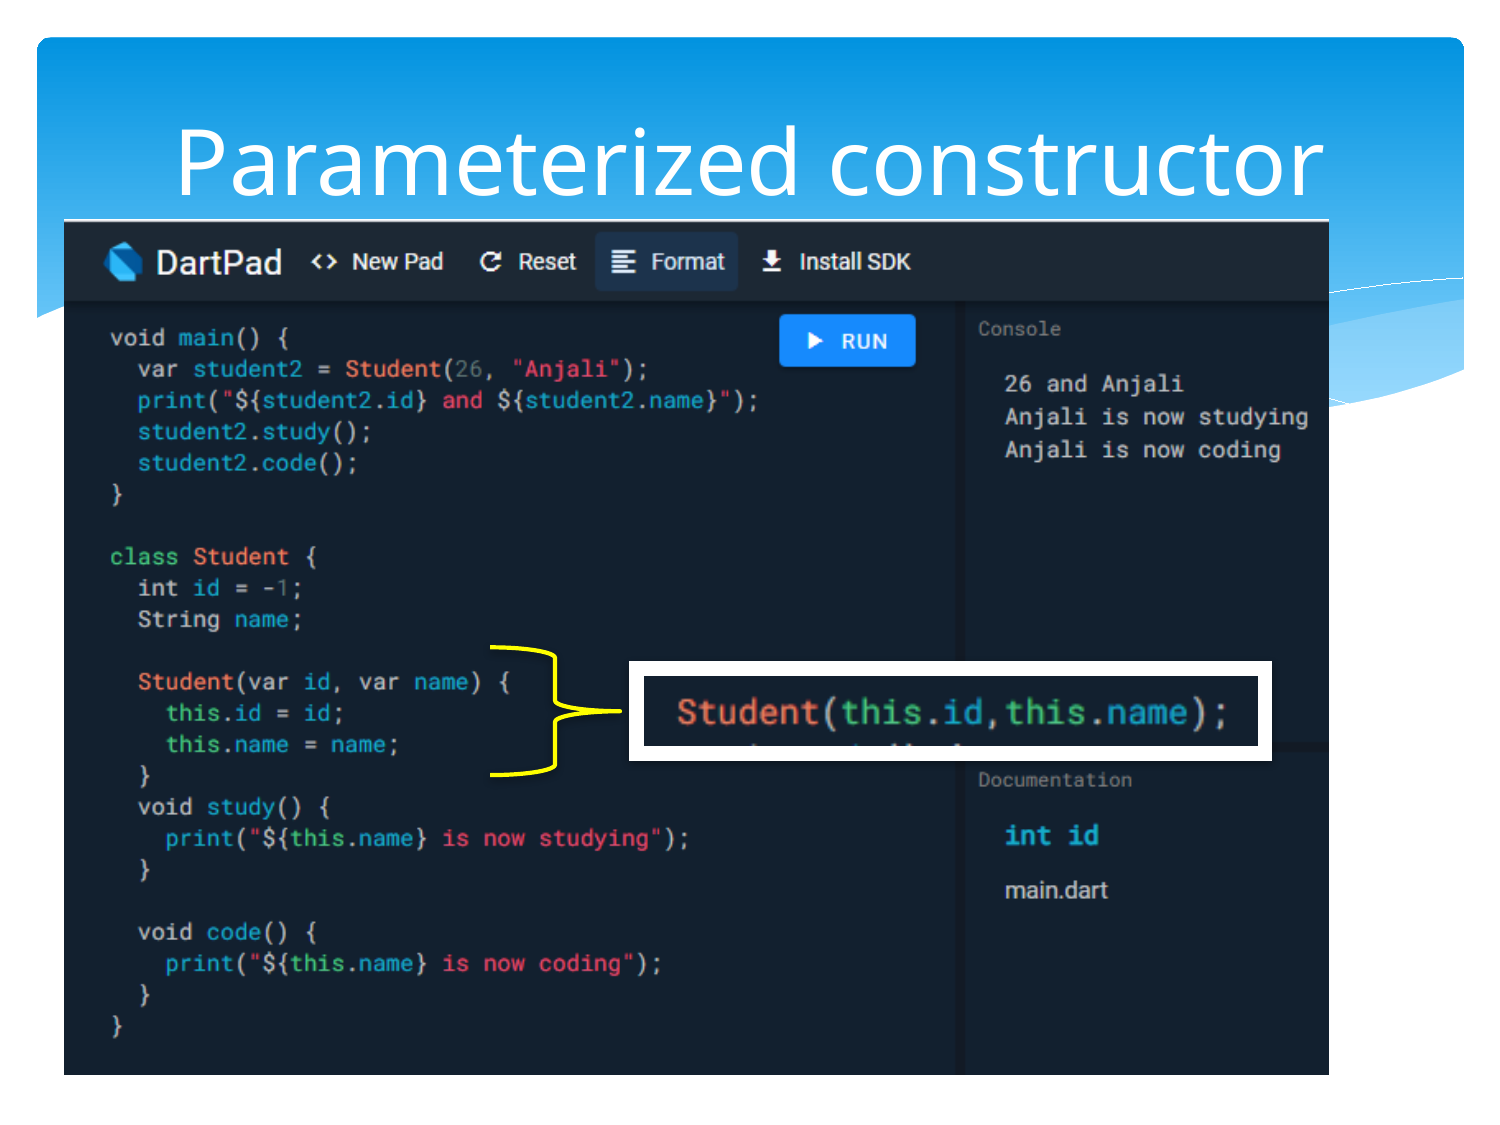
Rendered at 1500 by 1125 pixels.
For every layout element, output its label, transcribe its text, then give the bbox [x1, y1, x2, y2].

title Parameterized constructor [75, 55, 1425, 261]
picture [64, 219, 1329, 1075]
